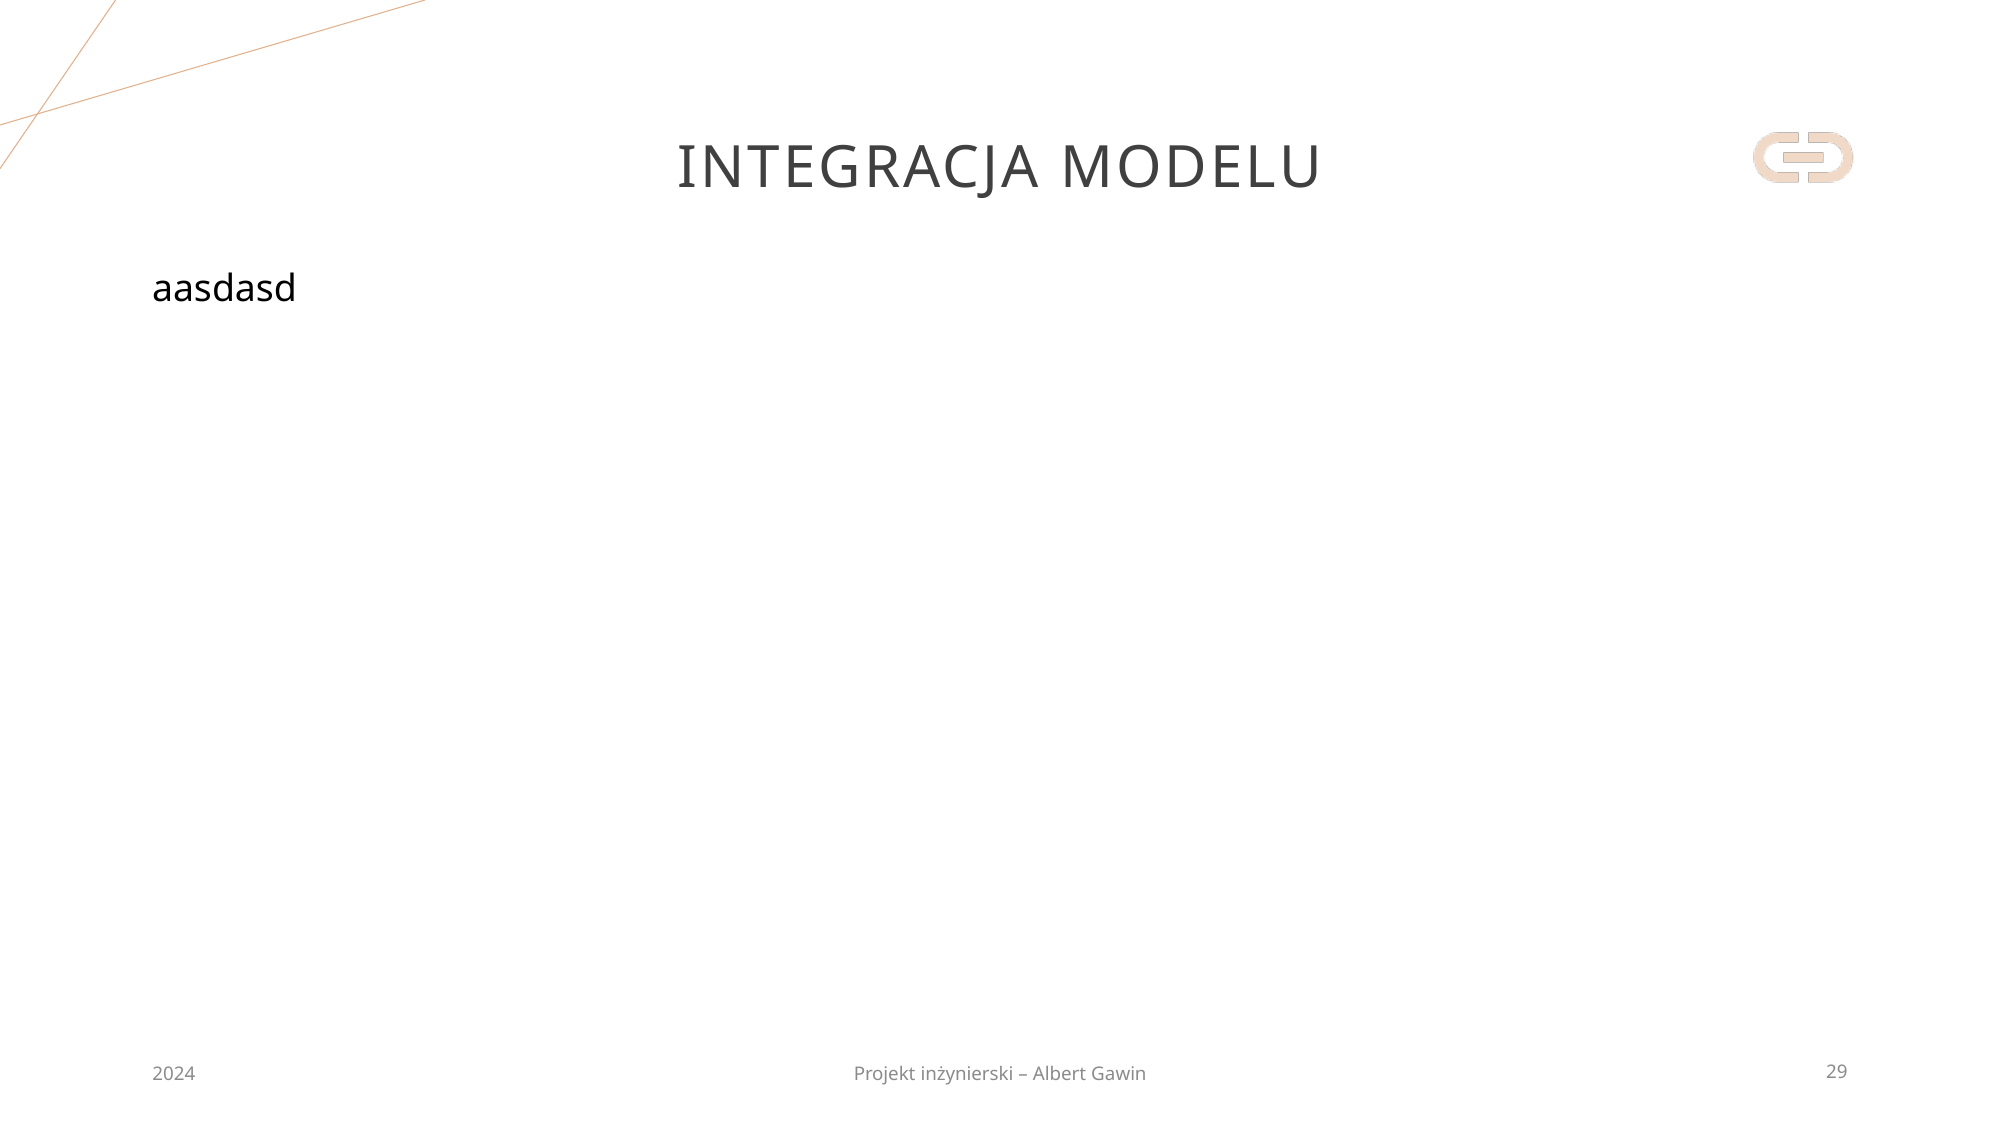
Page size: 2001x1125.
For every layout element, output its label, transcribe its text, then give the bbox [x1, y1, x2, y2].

picture [1744, 98, 1863, 217]
slide_number 29 [1412, 1042, 1863, 1103]
text_box aasdasd [137, 256, 1863, 317]
title Integracja modelu [137, 59, 1863, 256]
slide_number 2024 [137, 1042, 588, 1103]
footer Projekt inżynierski – Albert Gawin [662, 1042, 1338, 1103]
